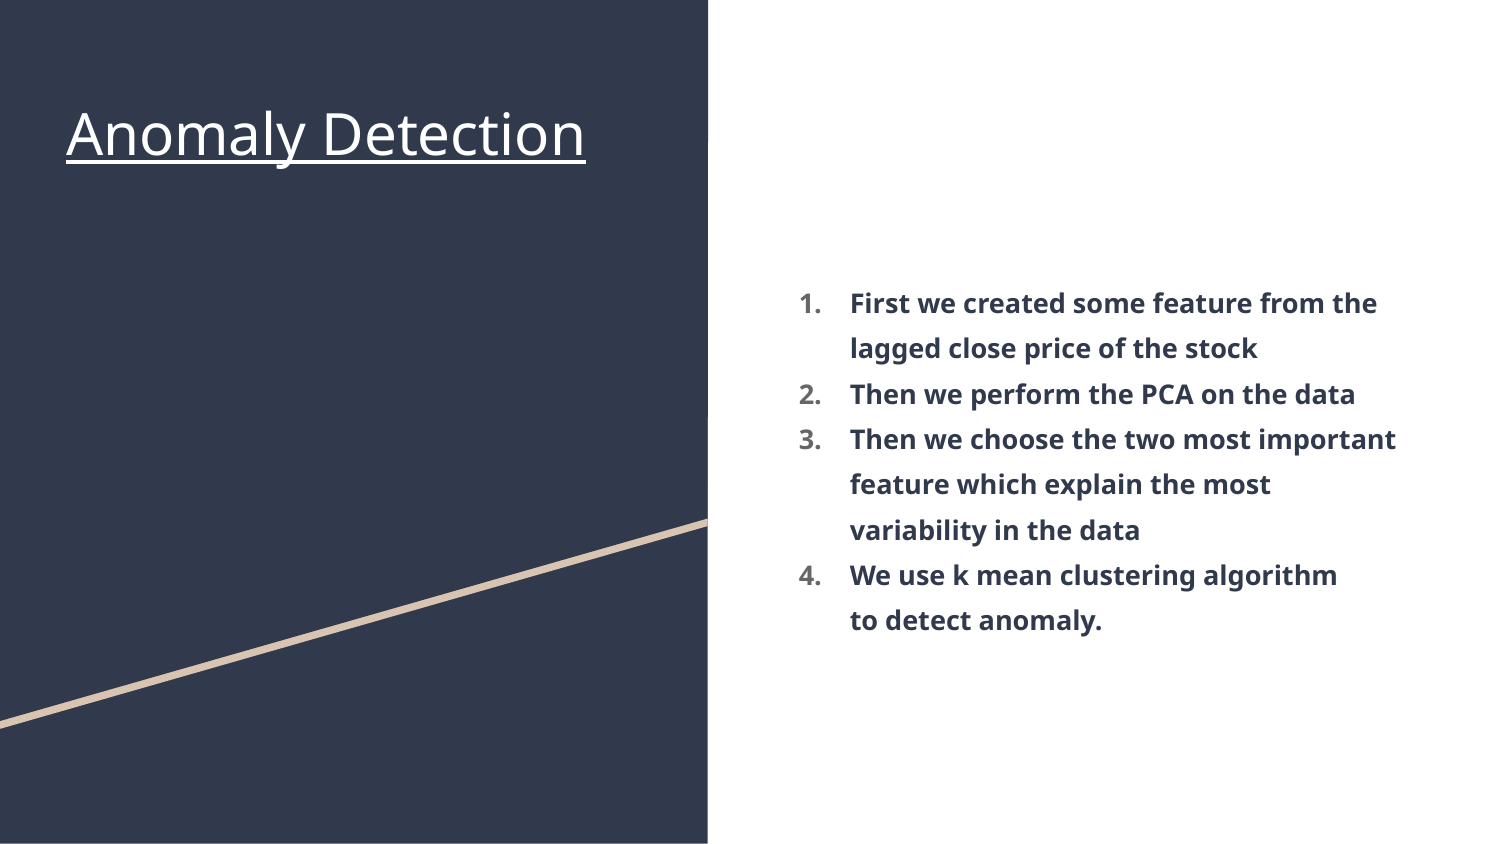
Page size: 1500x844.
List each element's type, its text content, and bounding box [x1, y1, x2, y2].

list First we created some feature from the lagged close price of the stock Then we perform the PCA on the data Then we choose the two most important feature which explain the most variability in the data We use k mean clustering algorithm to detect anomaly. [759, 258, 1444, 652]
title Anomaly Detection [51, 82, 660, 494]
